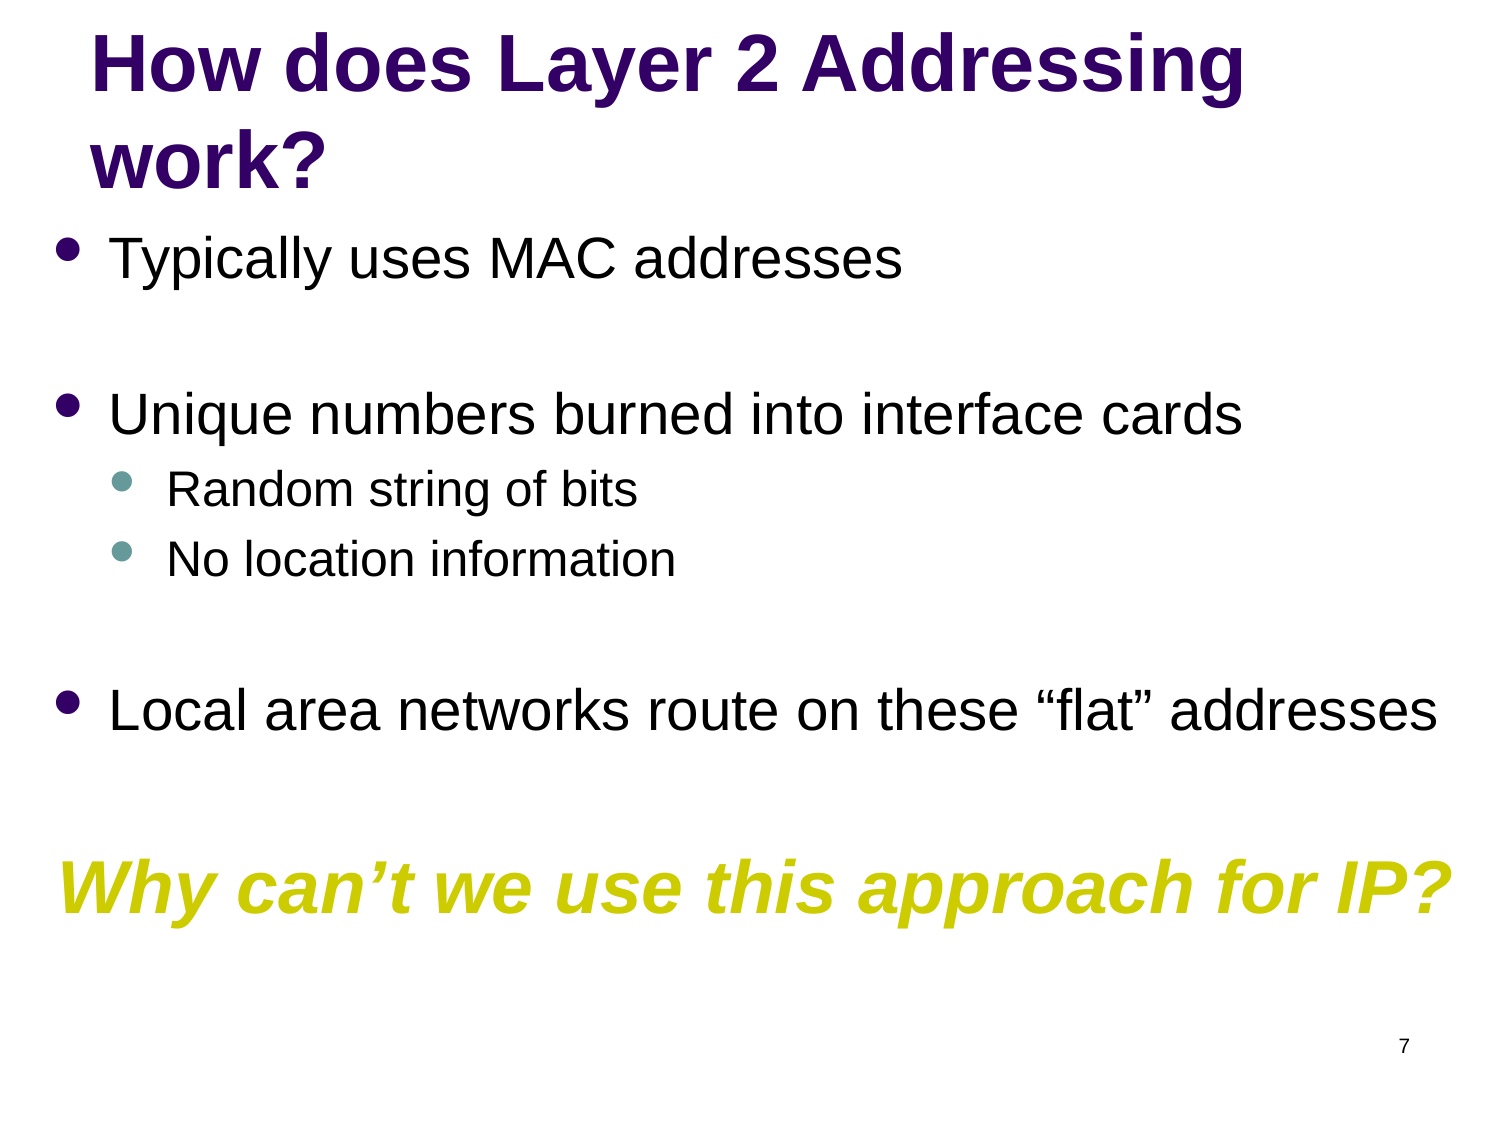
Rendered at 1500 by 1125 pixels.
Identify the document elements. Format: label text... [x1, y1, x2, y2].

title How does Layer 2 Addressing work? [75, 20, 1425, 212]
slide_number 7 [1074, 1024, 1426, 1101]
list Typically uses MAC addresses Unique numbers burned into interface cards Random string of bits No location information Local area networks route on these “flat” addresses Why can’t we use this approach for IP? [37, 212, 1475, 1006]
